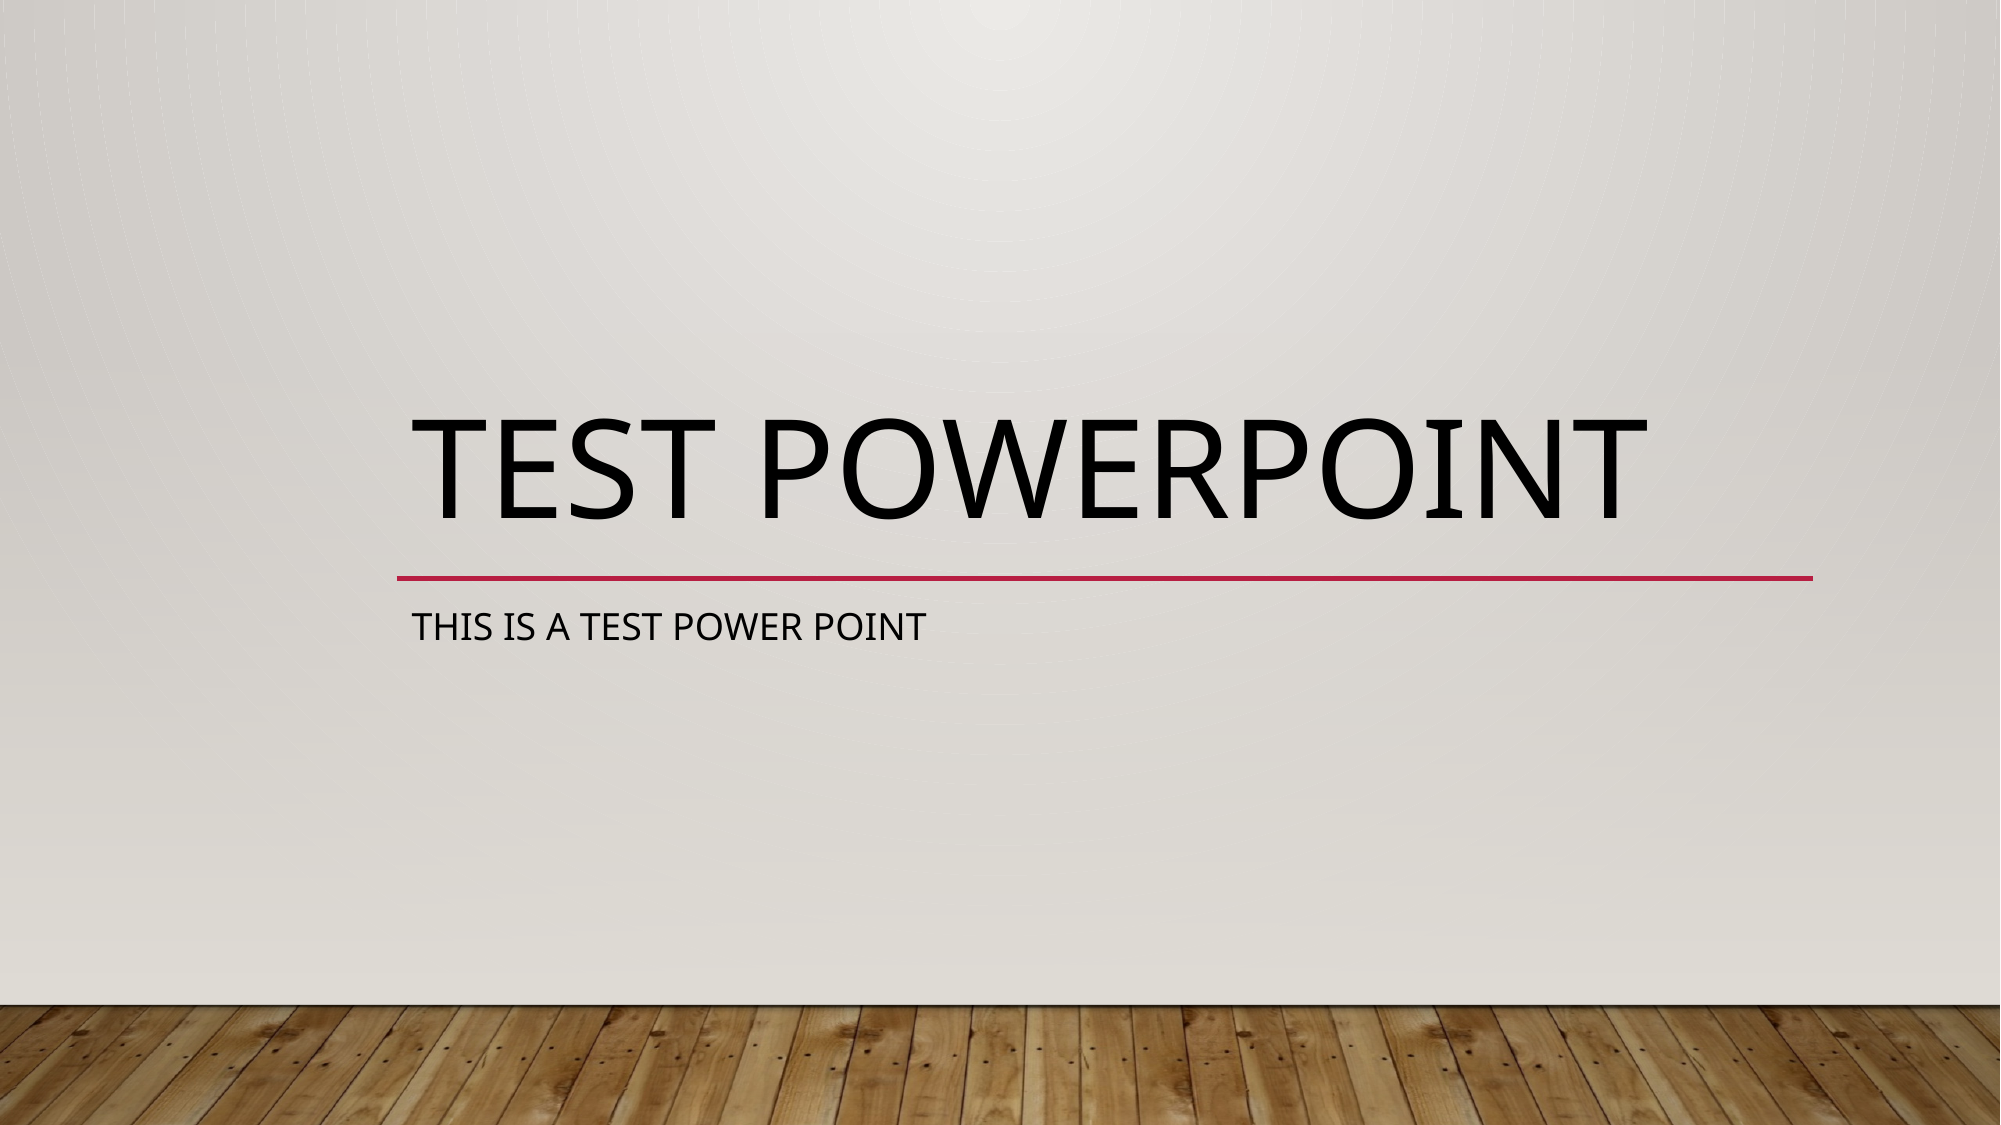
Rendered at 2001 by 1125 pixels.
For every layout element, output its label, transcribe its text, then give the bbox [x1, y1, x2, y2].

subtitle This is a test power point [396, 579, 1814, 740]
title Test Powerpoint [396, 131, 1814, 549]
picture [0, 1005, 2000, 1125]
